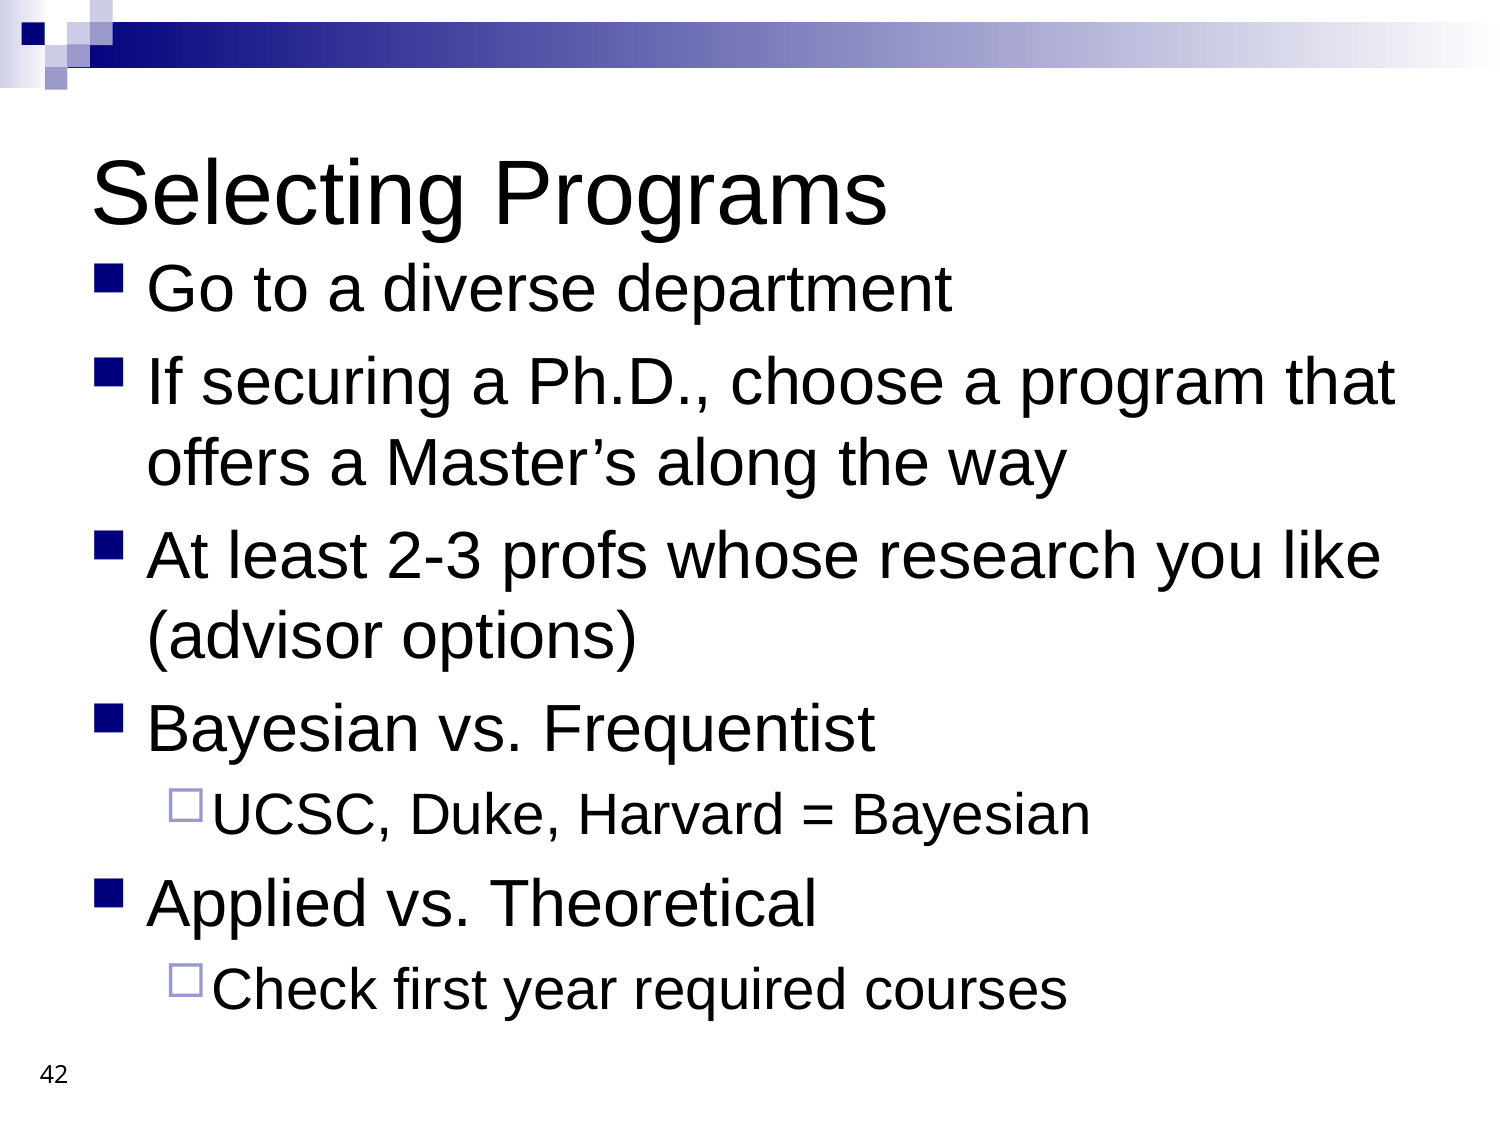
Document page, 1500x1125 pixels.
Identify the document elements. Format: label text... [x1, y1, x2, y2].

title Selecting Programs [74, 74, 1426, 237]
list Go to a diverse department If securing a Ph.D., choose a program that offers a Master’s along the way At least 2-3 profs whose research you like (advisor options) Bayesian vs. Frequentist UCSC, Duke, Harvard = Bayesian Applied vs. Theoretical Check first year required courses [74, 237, 1426, 963]
slide_number 42 [24, 1024, 376, 1101]
